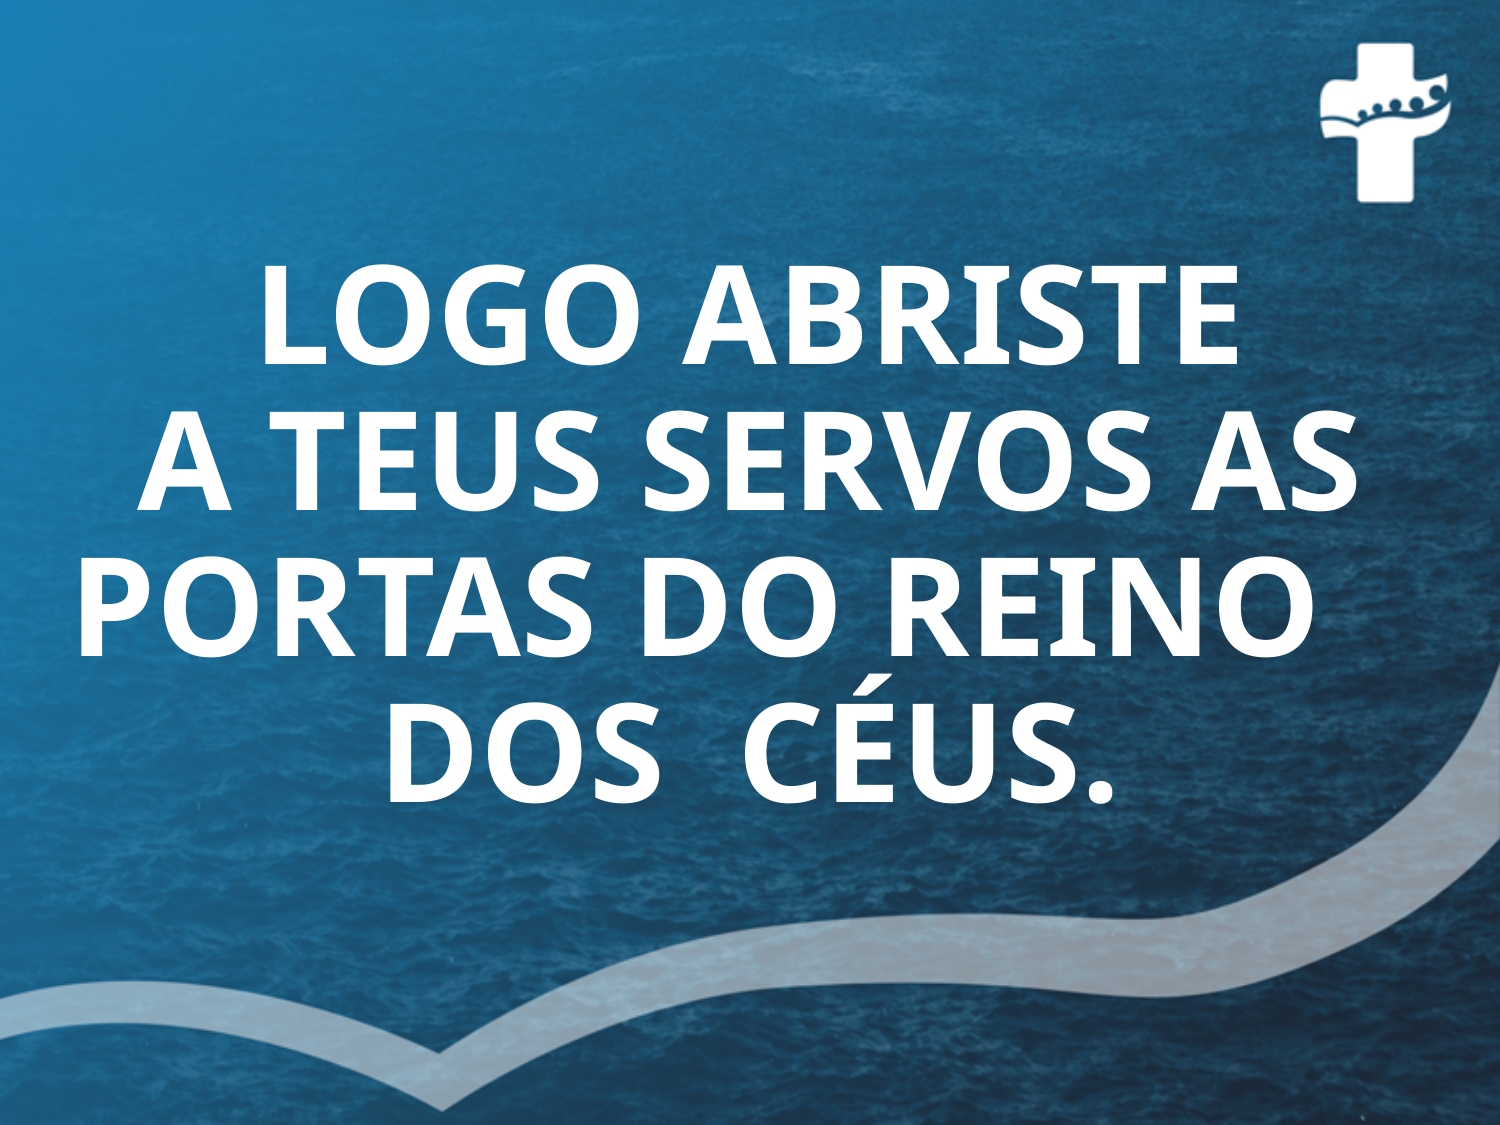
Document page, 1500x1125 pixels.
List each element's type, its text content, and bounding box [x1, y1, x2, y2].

picture [0, 632, 1500, 1125]
picture [0, 0, 1500, 444]
title LOGO ABRISTE A TEUS SERVOS AS PORTAS DO REINO DOS CÉUS. [0, 444, 1500, 632]
